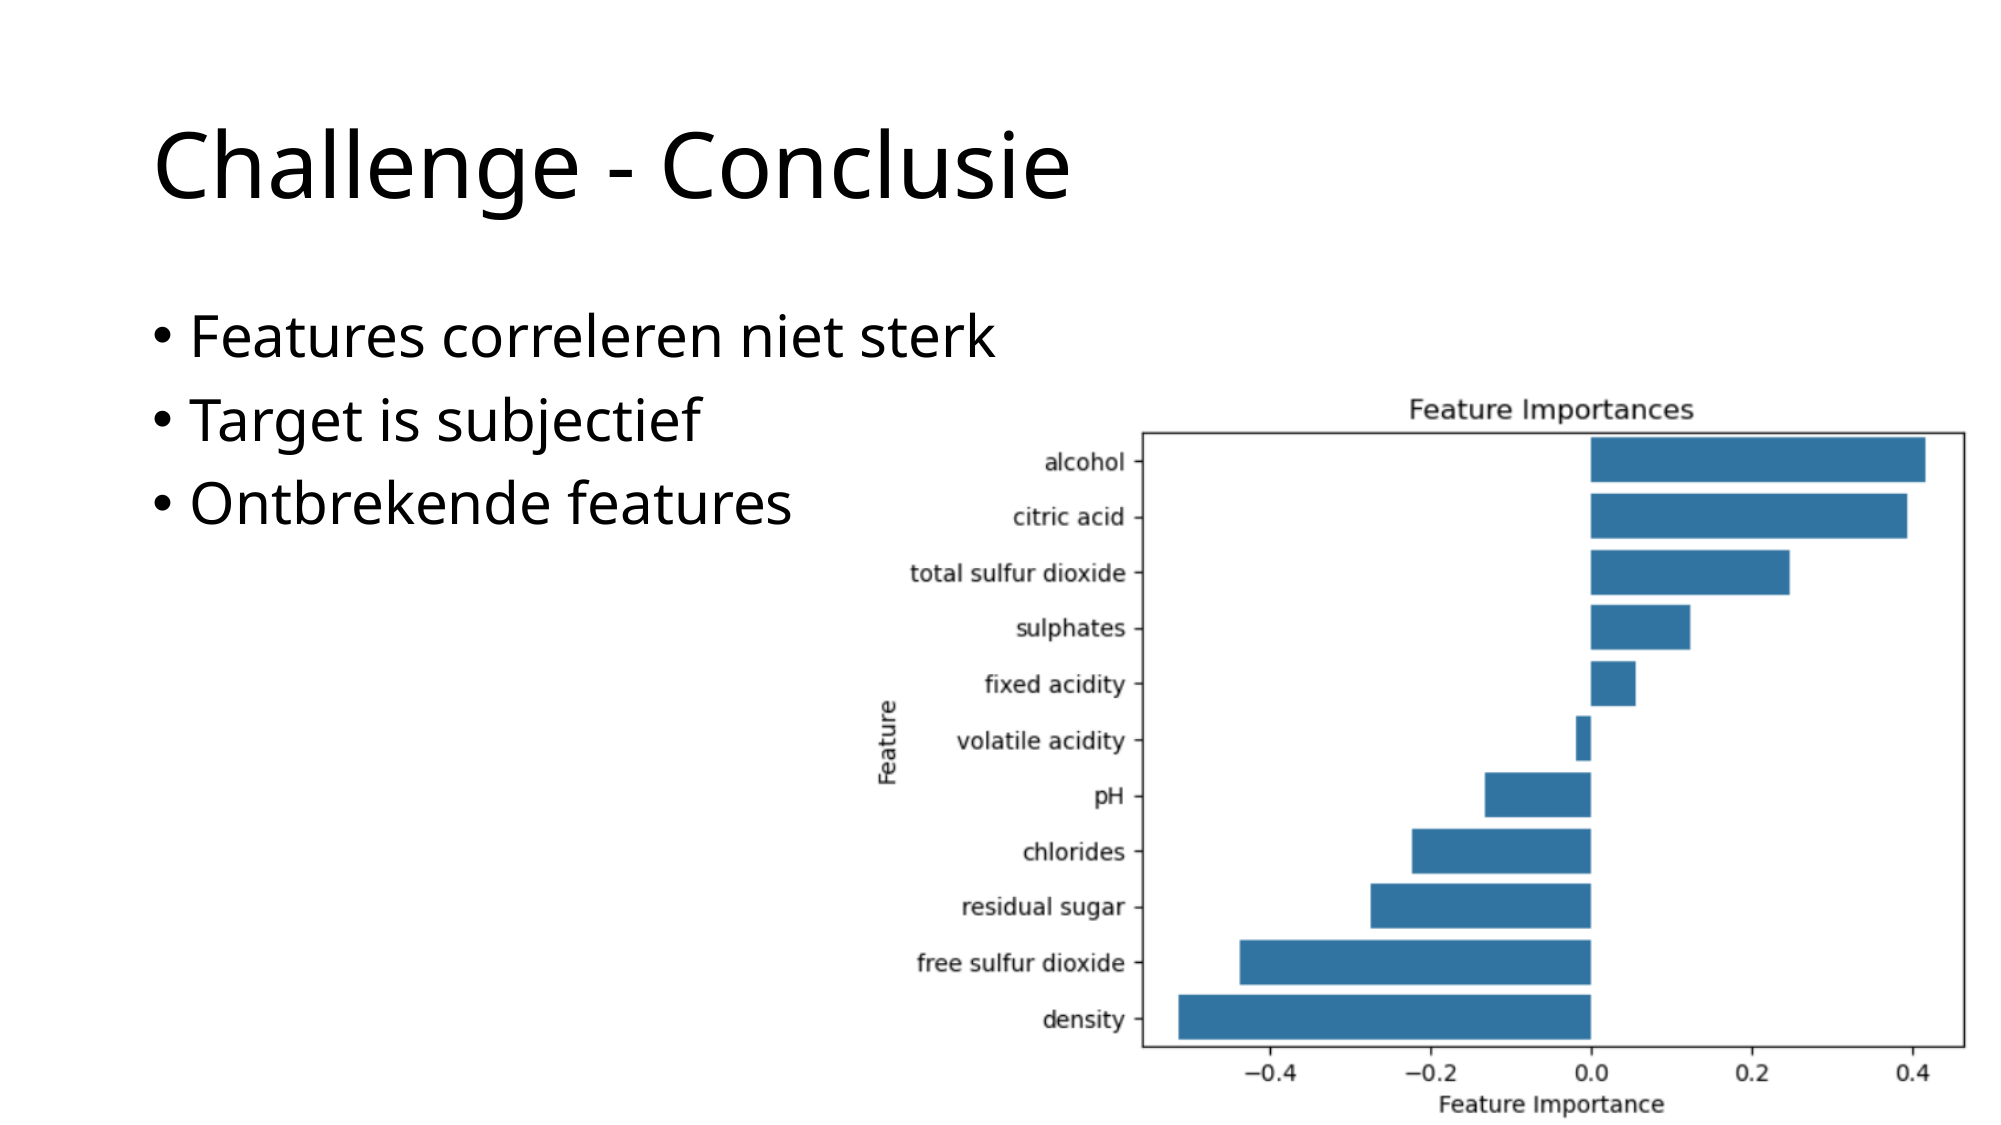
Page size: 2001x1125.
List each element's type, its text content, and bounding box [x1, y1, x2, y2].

picture [865, 388, 1973, 1125]
list Features correleren niet sterk Target is subjectief Ontbrekende features [137, 299, 1863, 1014]
title Challenge - Conclusie [137, 59, 1863, 278]
